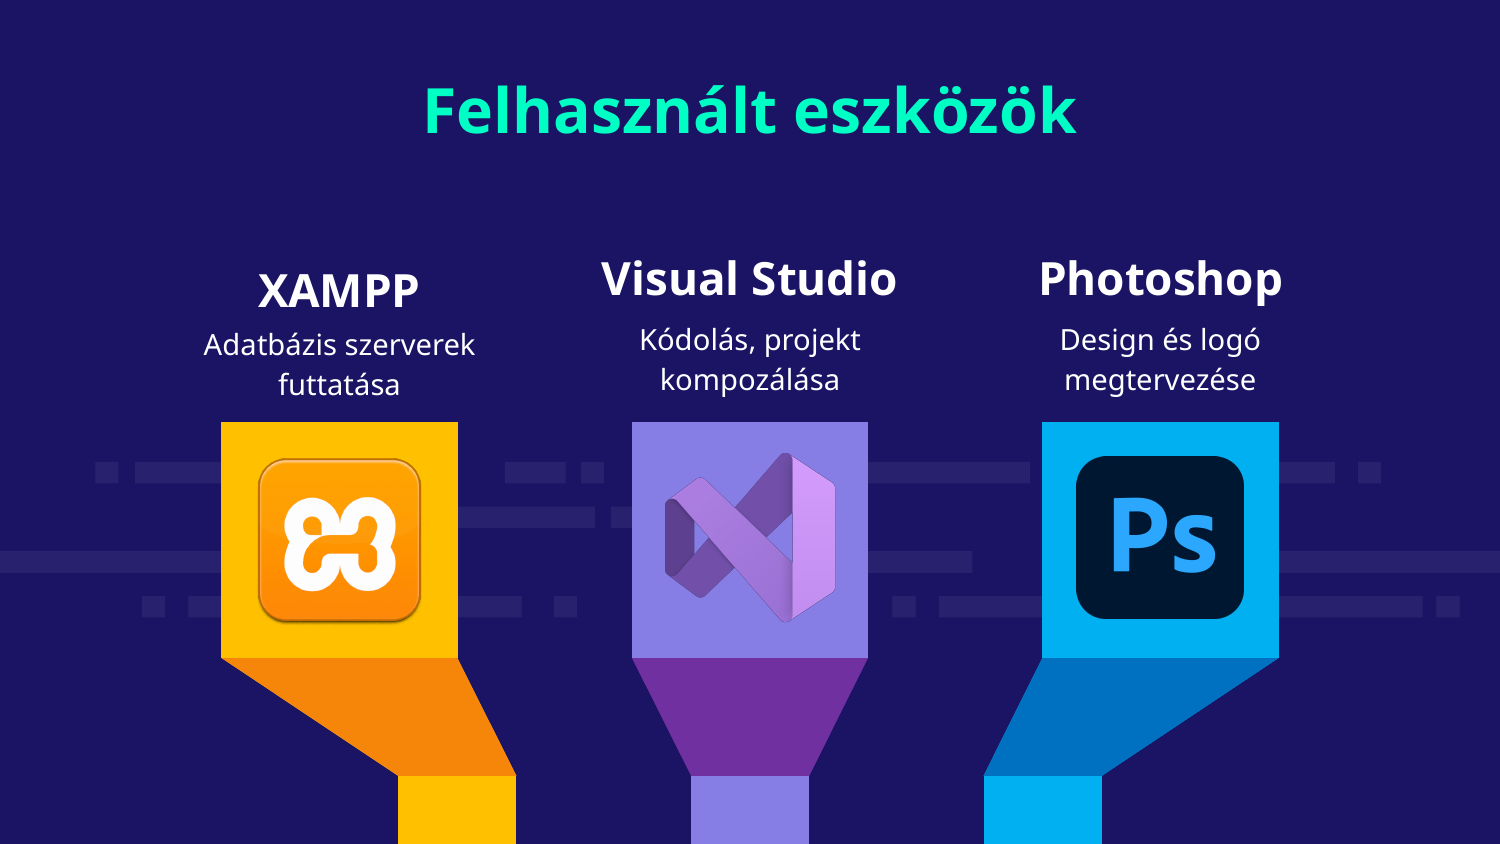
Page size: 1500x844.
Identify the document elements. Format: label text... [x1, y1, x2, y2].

title Felhasznált eszközök [209, 56, 1291, 166]
subtitle Adatbázis szerverek futtatása [170, 321, 510, 392]
title Photoshop [991, 234, 1331, 305]
picture [1077, 457, 1243, 618]
title XAMPP [170, 245, 509, 317]
subtitle Kódolás, projekt kompozálása [580, 316, 920, 387]
subtitle Design és logó megtervezése [991, 316, 1330, 387]
picture [246, 447, 432, 633]
picture [657, 444, 843, 630]
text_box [221, 421, 517, 844]
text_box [983, 421, 1279, 844]
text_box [631, 421, 869, 844]
title Visual Studio [580, 234, 920, 305]
